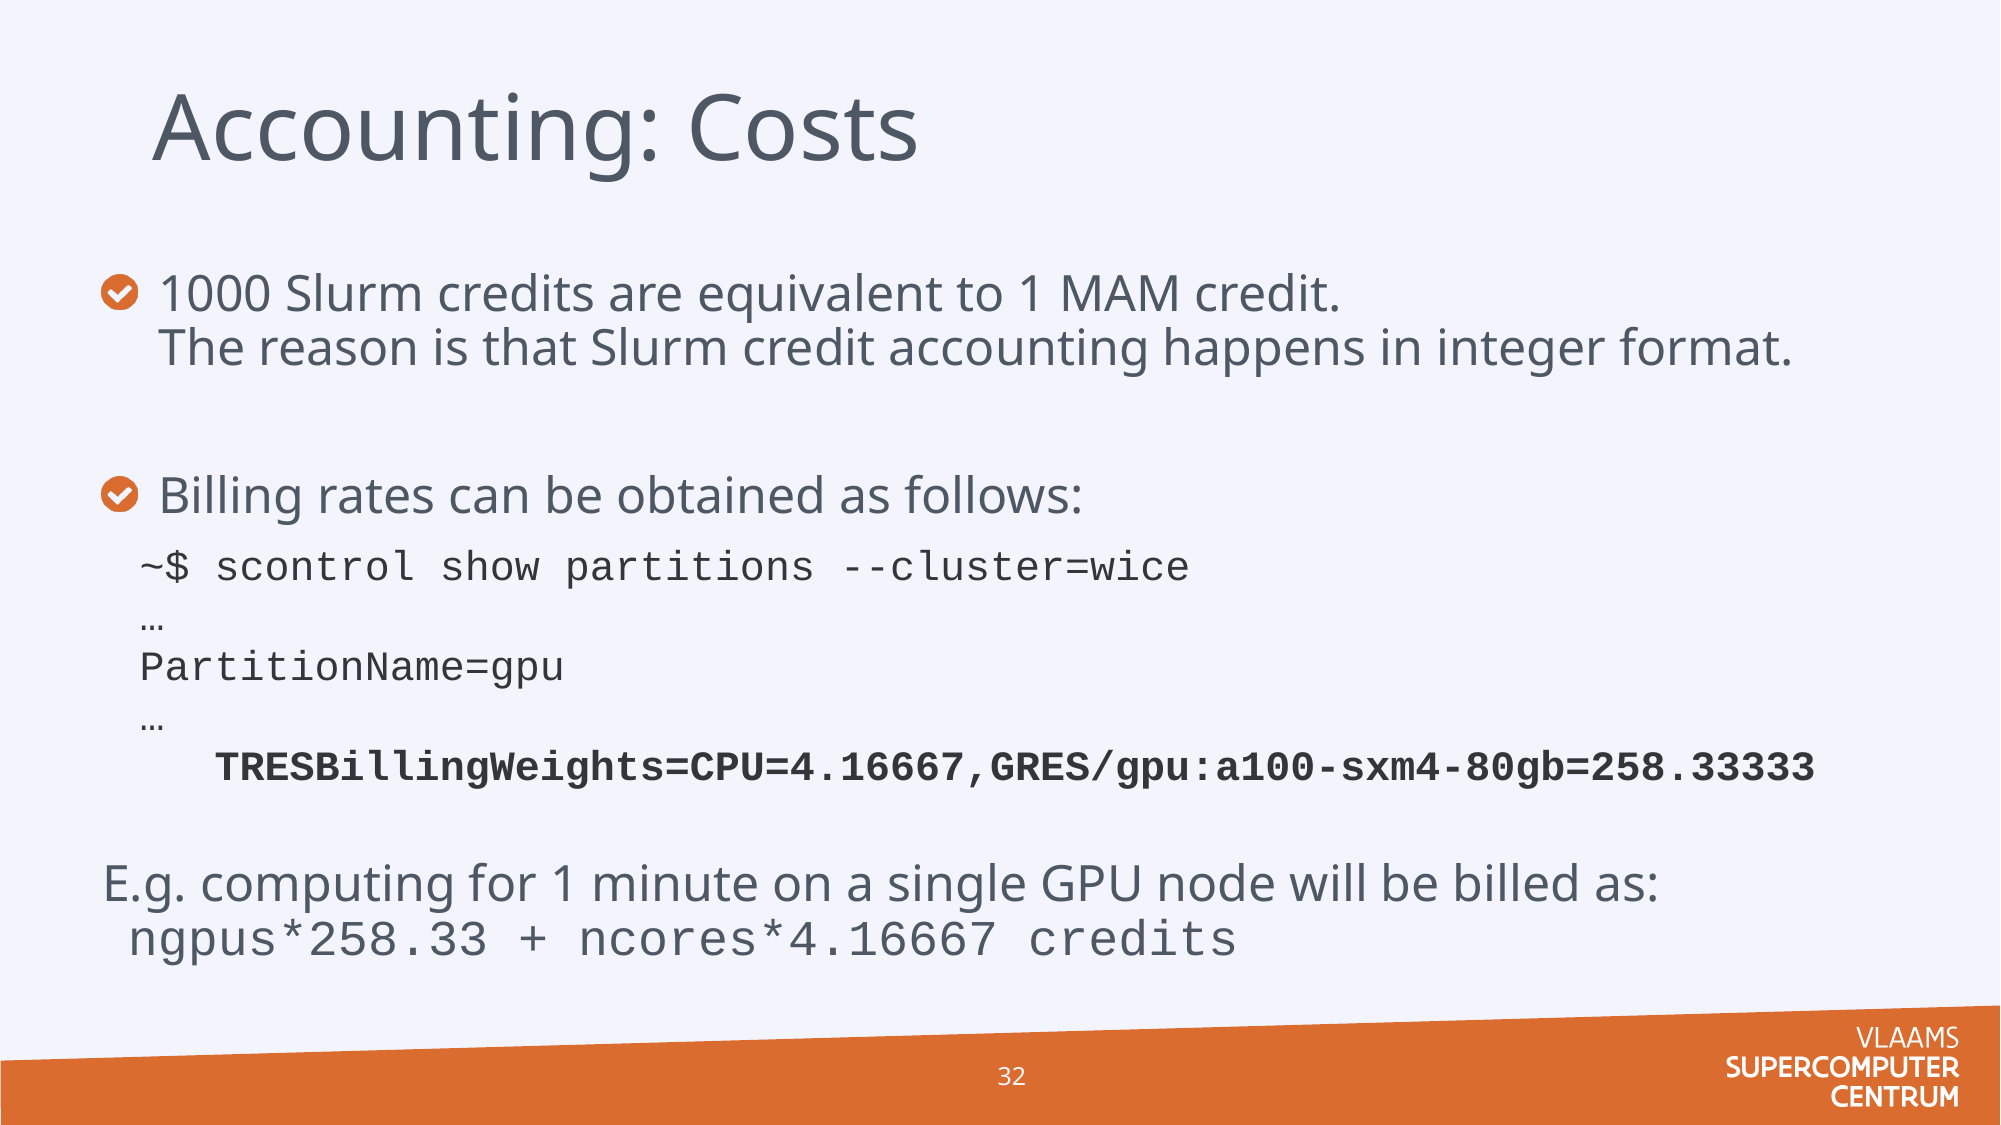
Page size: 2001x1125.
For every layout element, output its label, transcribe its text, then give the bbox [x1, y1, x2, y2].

picture [1725, 1021, 1960, 1117]
list 1000 Slurm credits are equivalent to 1 MAM credit. The reason is that Slurm credit accounting happens in integer format. Billing rates can be obtained as follows: E.g. computing for 1 minute on a single GPU node will be billed as: ngpus*258.33 + ncores*4.16667 credits [36, 268, 1926, 995]
slide_number 32 [958, 1047, 1042, 1108]
title Accounting: Costs [137, 59, 1863, 202]
picture [101, 274, 138, 310]
text_box ~$ scontrol show partitions --cluster=wice … PartitionName=gpu … TRESBillingWeights=CPU=4.16667,GRES/gpu:a100-sxm4-80gb=258.33333 [124, 531, 1966, 797]
picture [101, 476, 138, 512]
